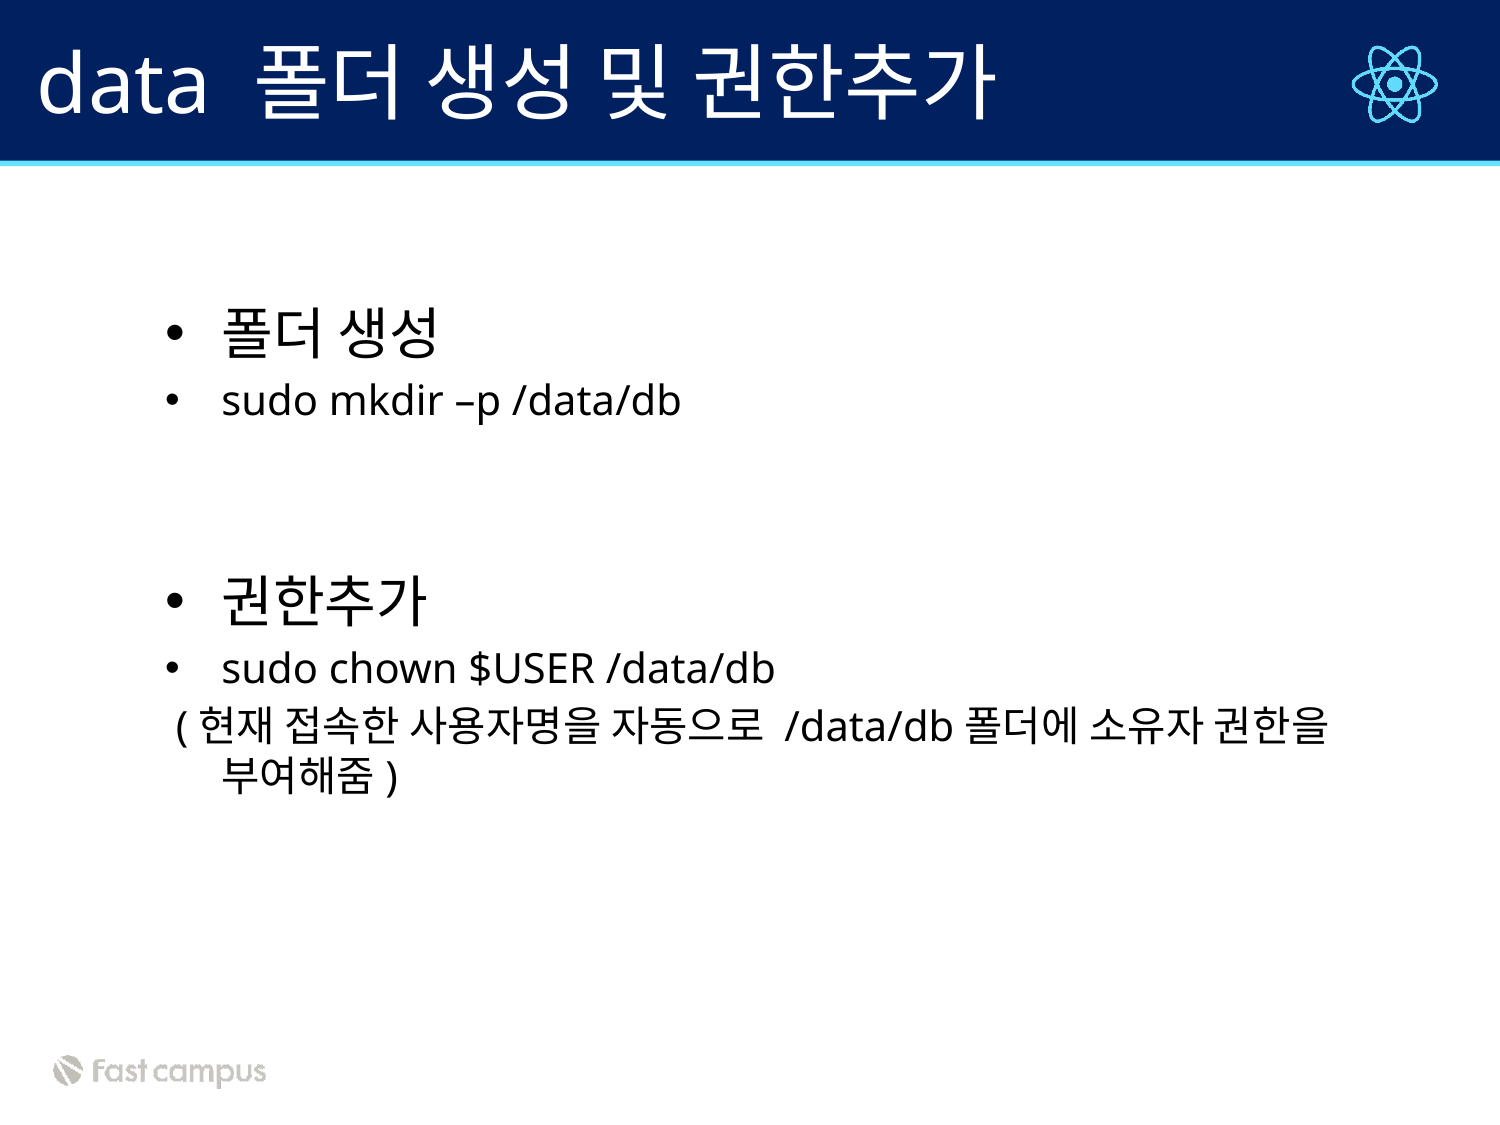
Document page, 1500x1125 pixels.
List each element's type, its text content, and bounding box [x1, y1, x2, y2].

title data 폴더 생성 및 권한추가 [28, 0, 1380, 175]
list 폴더 생성 sudo mkdir –p /data/db 권한추가 sudo chown $USER /data/db (현재 접속한 사용자명을 자동으로 /data/db폴더에 소유자 권한을 부여해줌) [157, 290, 1343, 953]
picture [53, 1046, 266, 1094]
picture [1380, 36, 1444, 135]
